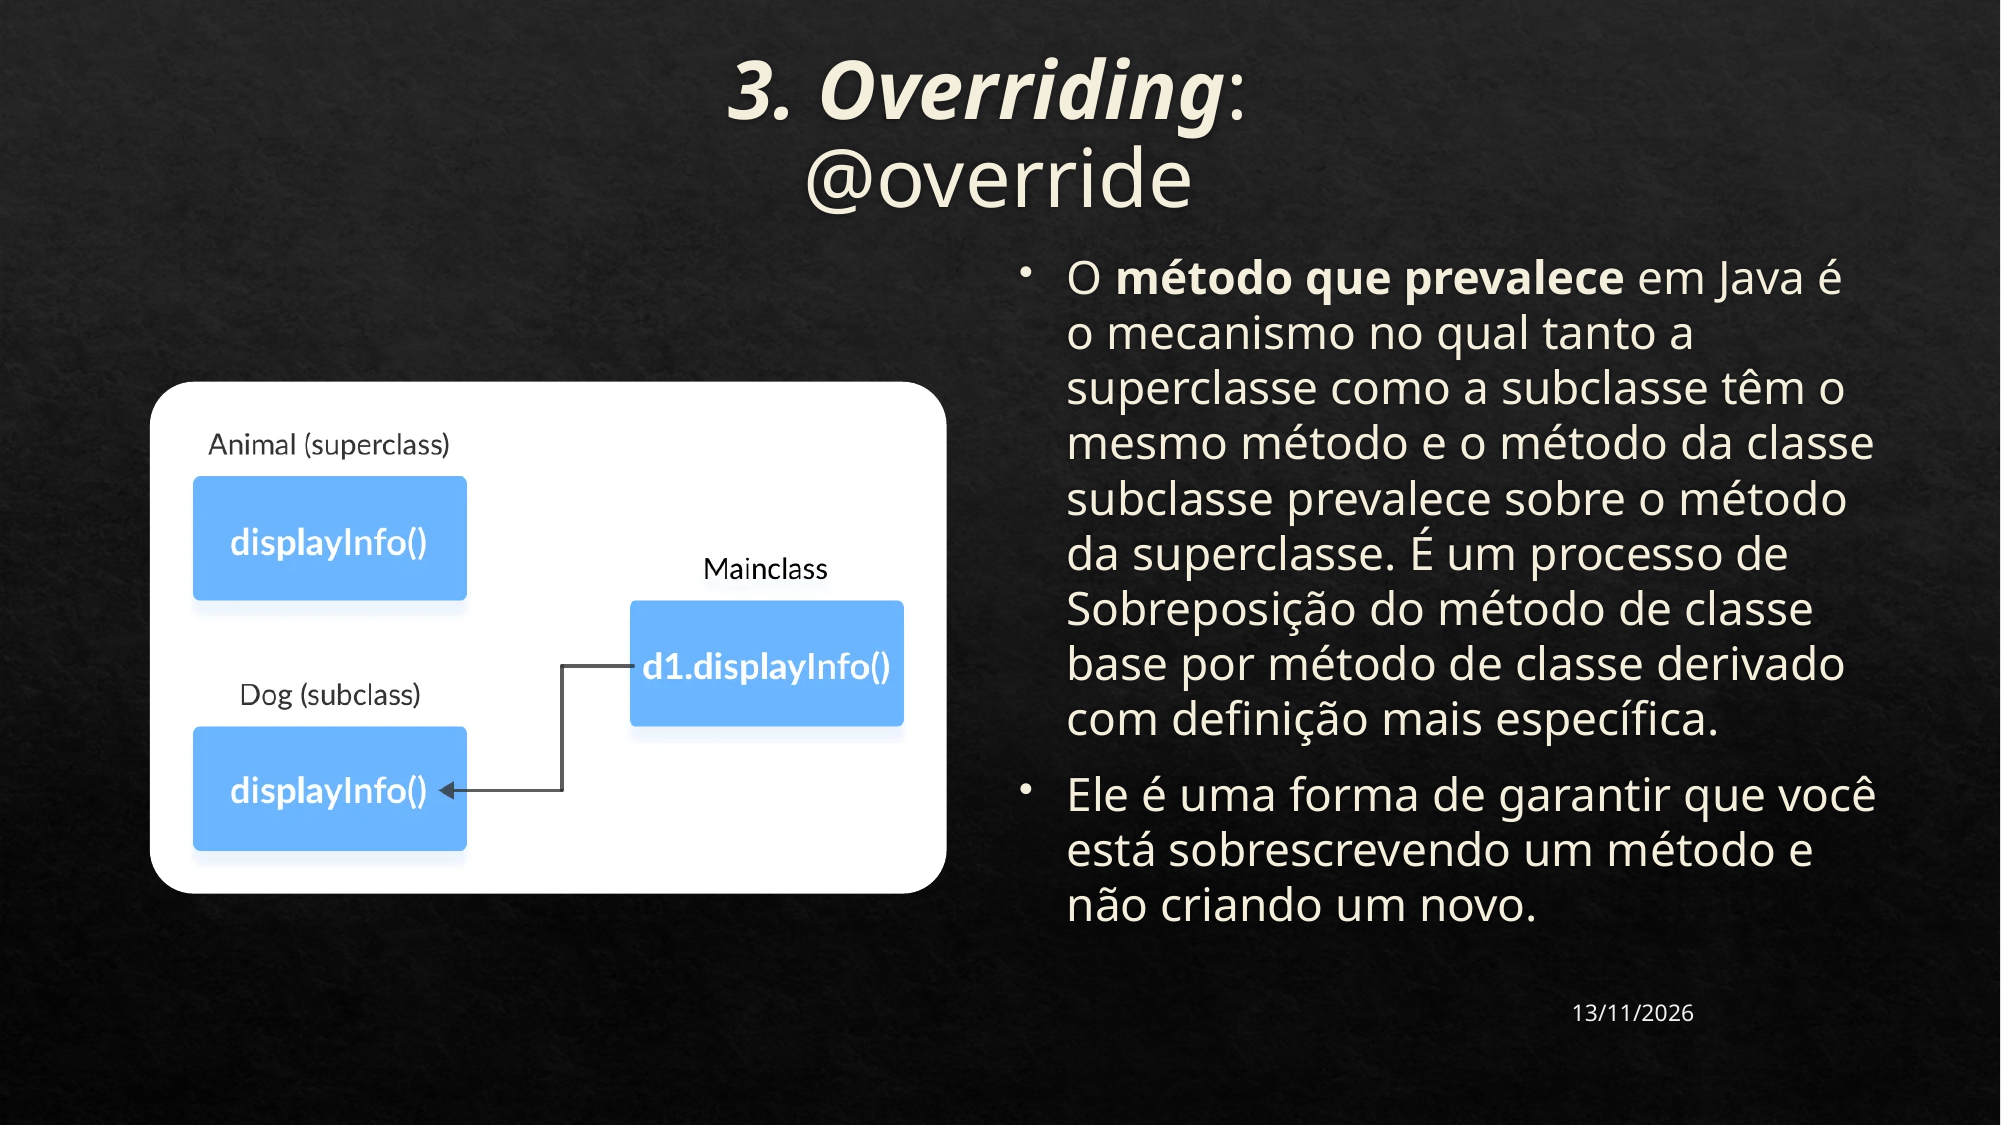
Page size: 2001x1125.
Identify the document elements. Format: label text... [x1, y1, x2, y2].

list O método que prevalece em Java é o mecanismo no qual tanto a superclasse como a subclasse têm o mesmo método e o método da classe subclasse prevalece sobre o método da superclasse. É um processo de Sobreposição do método de classe base por método de classe derivado com definição mais específica. Ele é uma forma de garantir que você está sobrescrevendo um método e não criando um novo. [999, 240, 1894, 985]
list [149, 381, 947, 894]
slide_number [1259, 984, 1710, 1045]
title 3. Overriding: @override [149, 33, 1849, 241]
